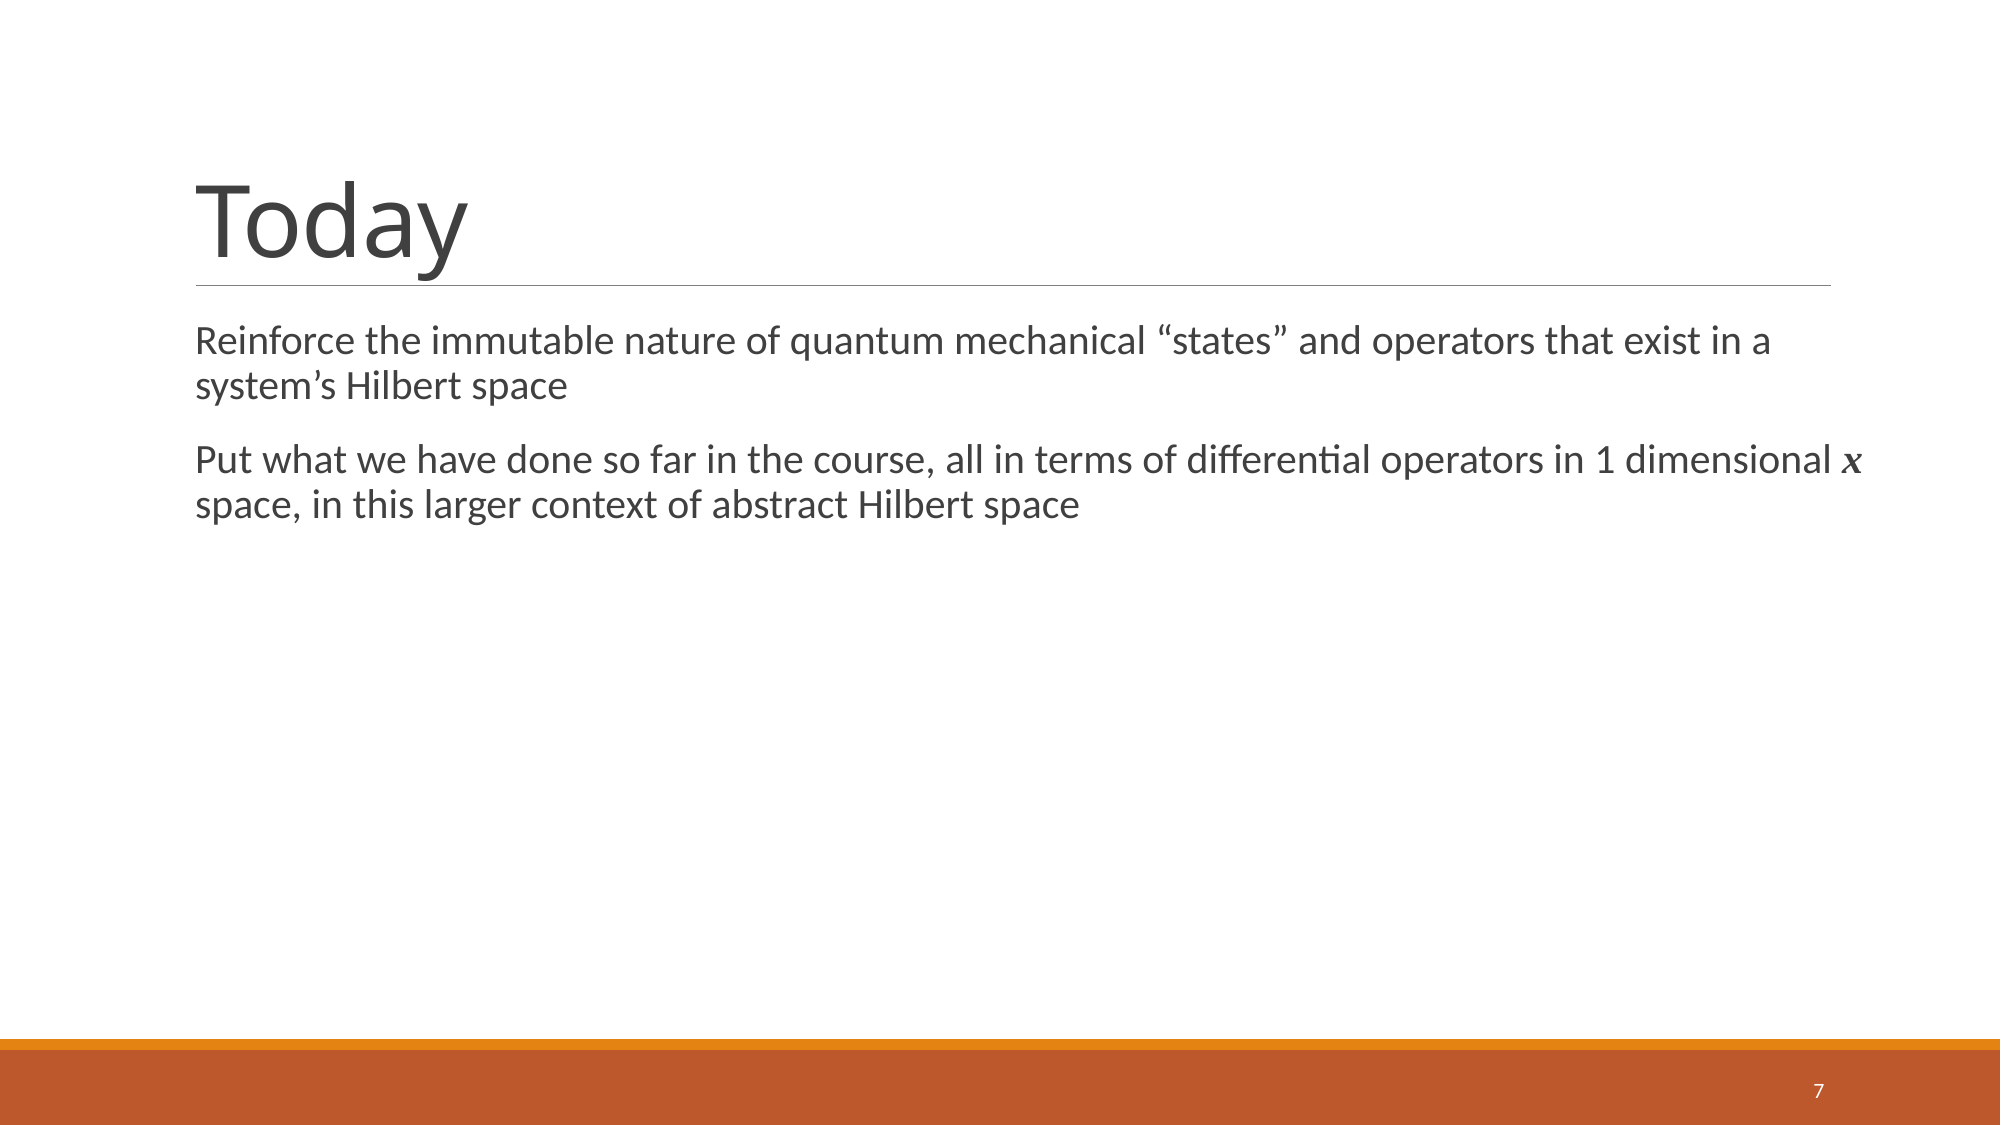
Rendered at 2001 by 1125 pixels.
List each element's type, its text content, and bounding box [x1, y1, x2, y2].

title Today [180, 47, 1830, 285]
slide_number 7 [1624, 1059, 1840, 1120]
text_box Reinforce the immutable nature of quantum mechanical “states” and operators that exist in a system’s Hilbert space Put what we have done so far in the course, all in terms of differential operators in 1 dimensional x space, in this larger context of abstract Hilbert space [179, 310, 1898, 930]
